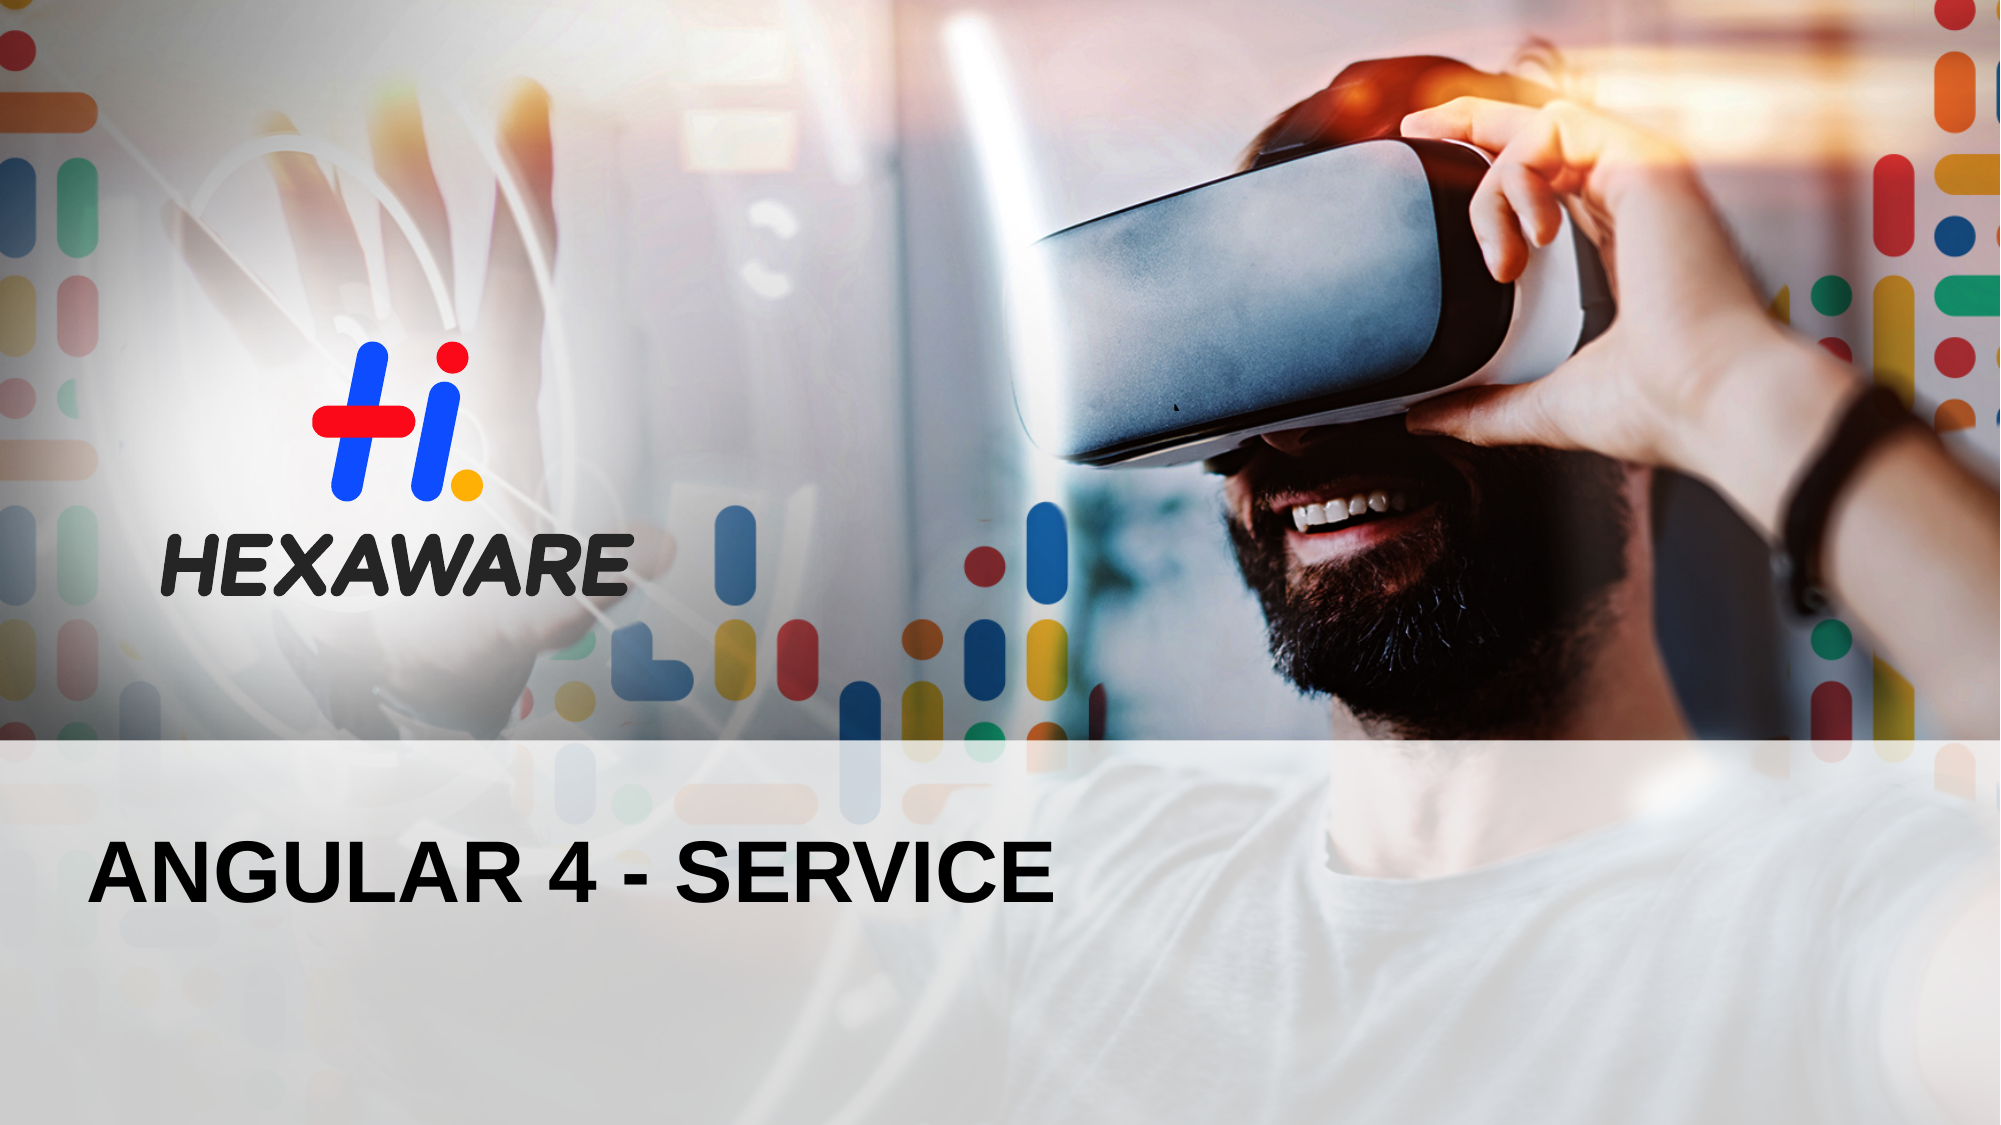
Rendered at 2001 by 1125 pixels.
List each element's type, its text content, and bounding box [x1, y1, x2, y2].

picture [0, 0, 2001, 1125]
title ANGULAR 4 - SERVICE [75, 773, 1423, 962]
